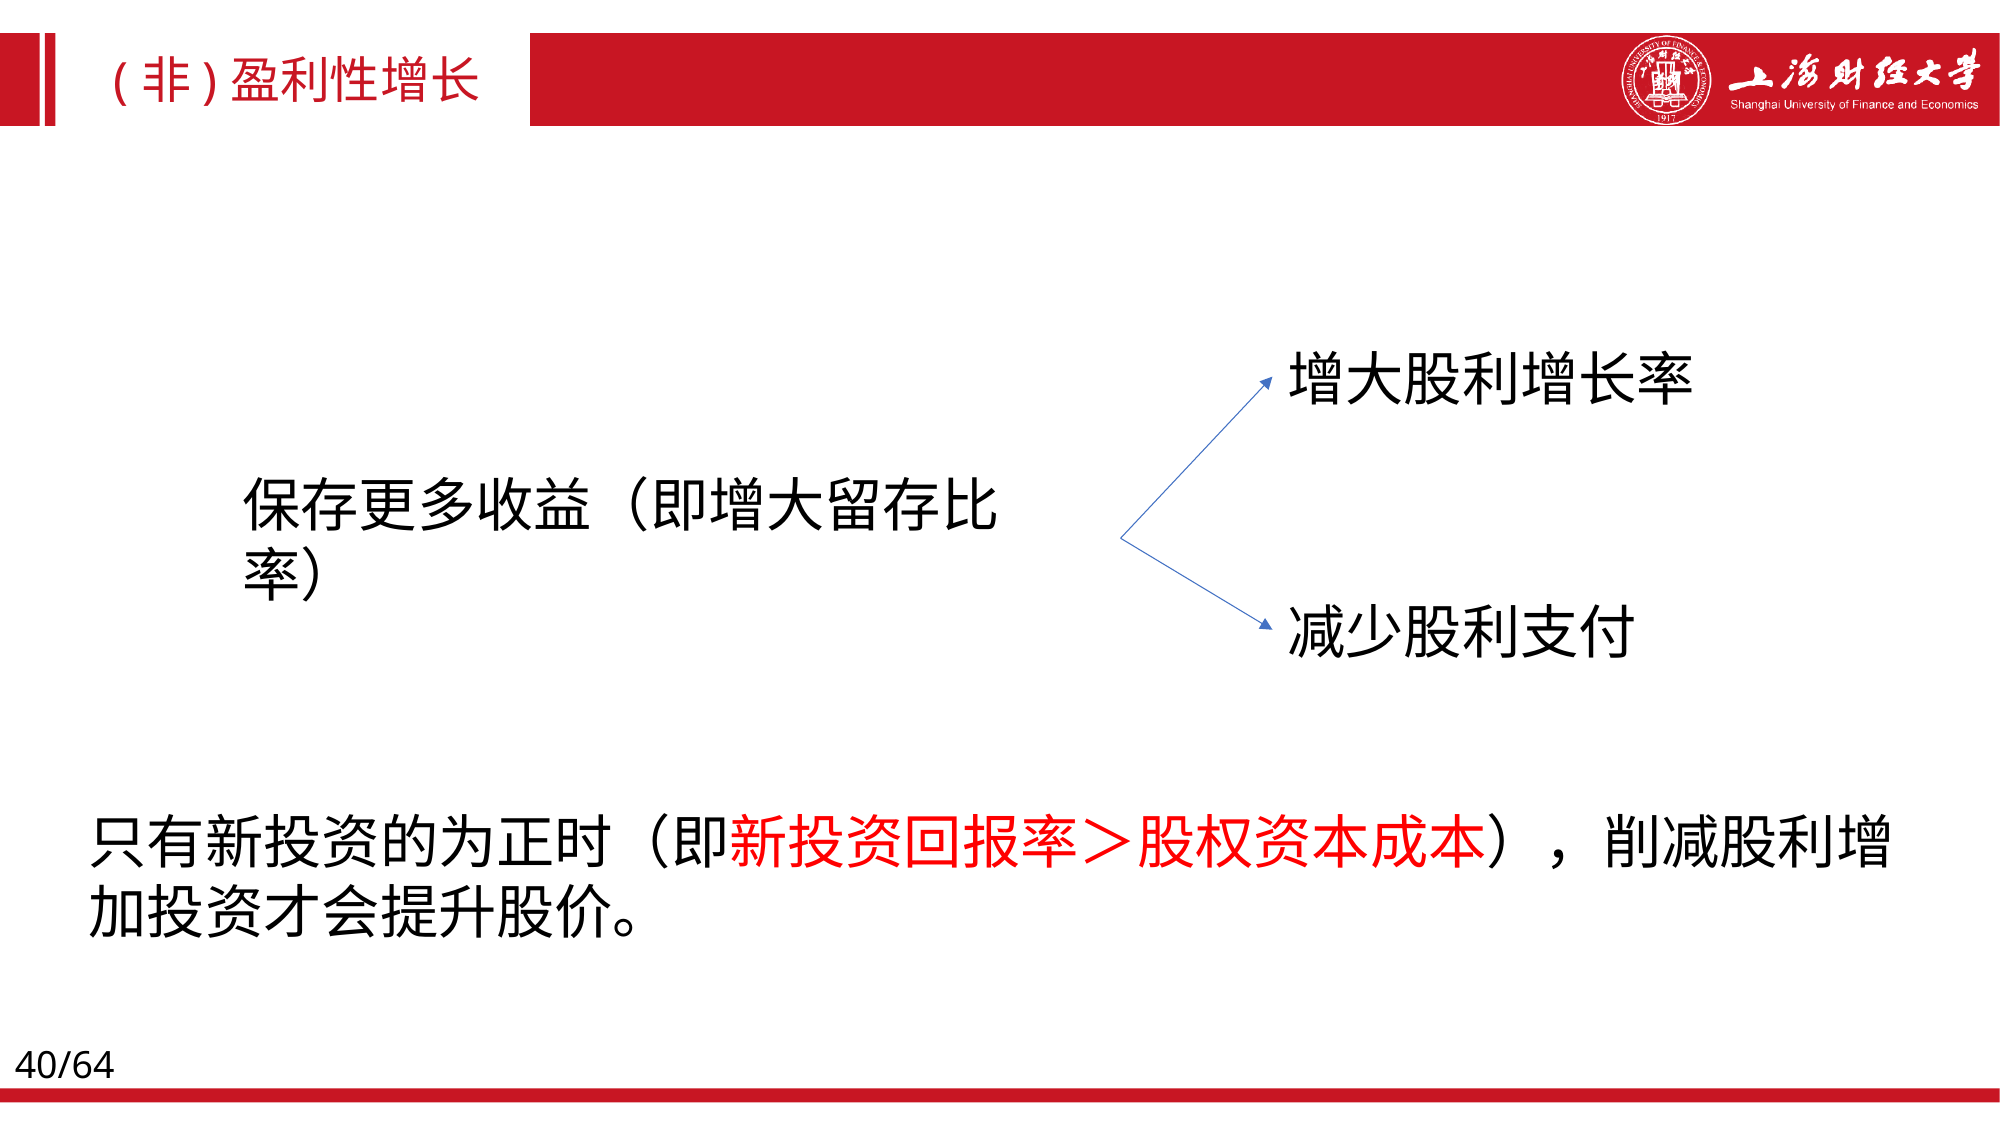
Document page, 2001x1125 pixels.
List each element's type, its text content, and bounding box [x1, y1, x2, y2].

text_box (非)盈利性增长 [99, 41, 495, 116]
picture [1595, 0, 2000, 172]
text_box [227, 334, 1773, 674]
